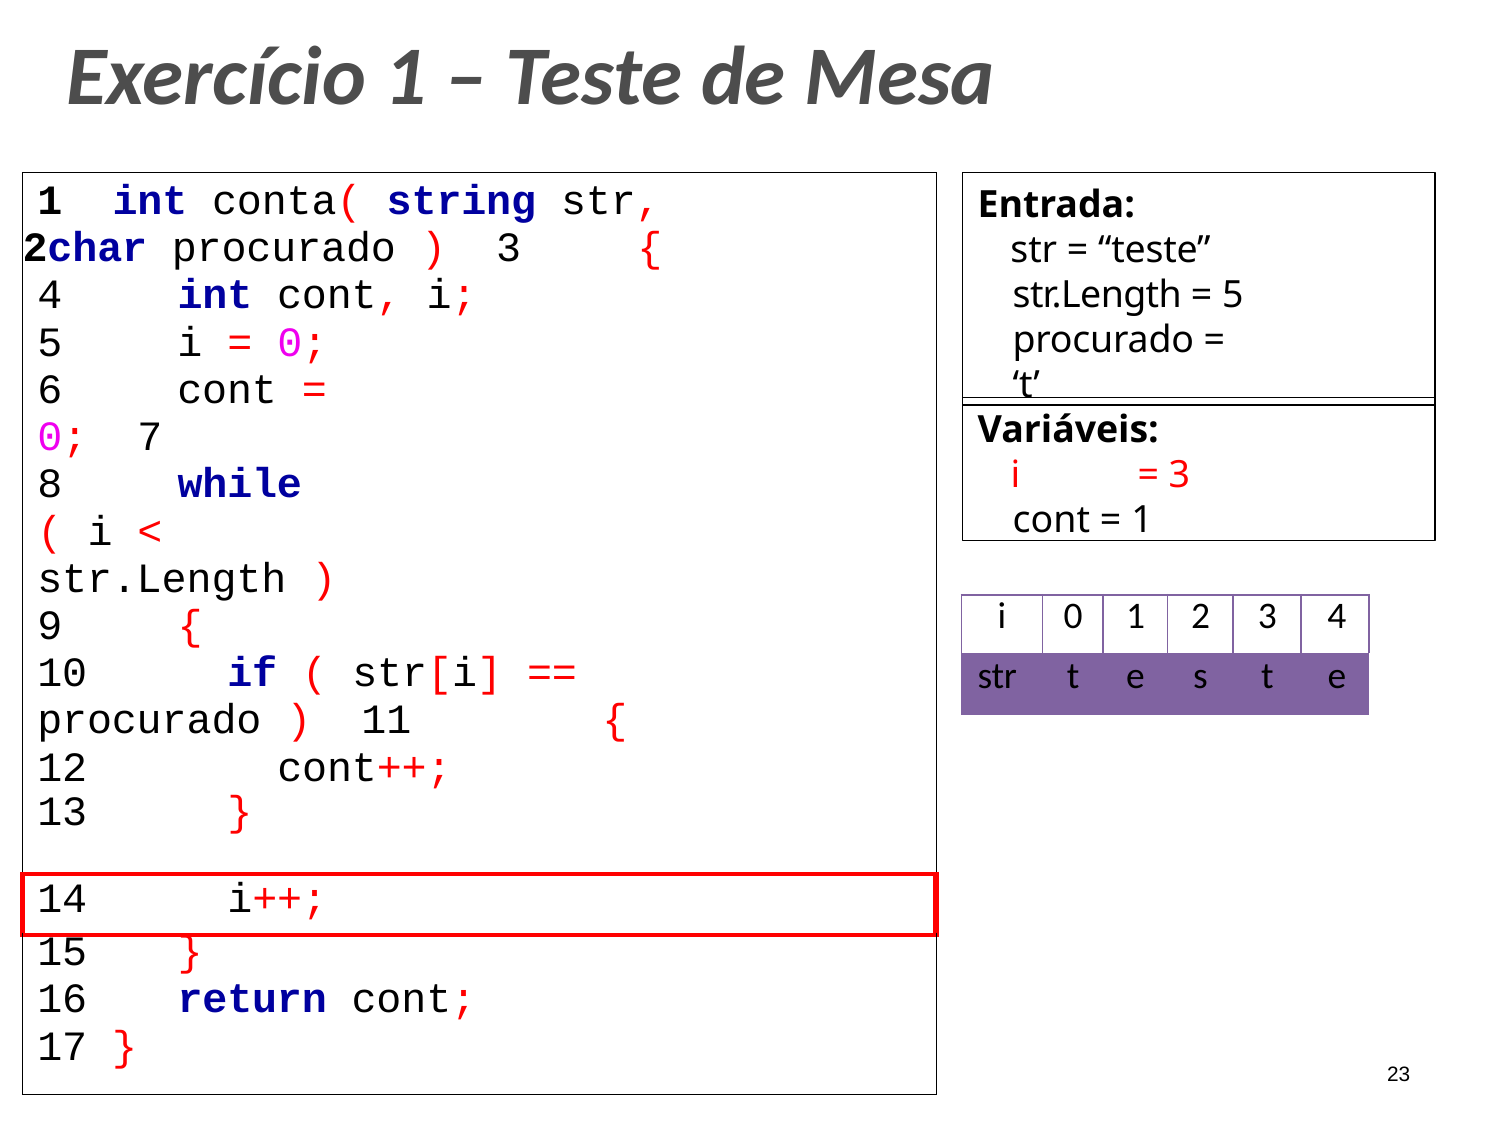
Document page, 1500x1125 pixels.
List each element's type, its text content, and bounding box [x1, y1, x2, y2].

table_header 2 [1168, 596, 1232, 653]
table_cell e [1301, 653, 1369, 715]
title Exercício 1 – Teste de Mesa [64, 19, 1010, 210]
table_header int conta( string str, char procurado ) 3 { 4 int cont, i; 5 i = 0; 6 cont = 0; 7 8 while ( i < str.Length ) 9 { 10 if ( str[i] == procurado ) 11 { 12 cont++; 13 } [23, 173, 936, 872]
table_header 1 [1104, 596, 1167, 653]
table_header 4 [1302, 596, 1368, 653]
table_cell 15 } 16 return cont; 17 } [23, 937, 936, 1094]
slide_number 23 [1380, 1060, 1417, 1125]
table_header 0 [1043, 596, 1102, 653]
table_header i [962, 596, 1042, 653]
text_box Entrada: str = “teste” str.Length = 5 procurado = ‘t’ [962, 172, 1436, 397]
table_cell s [1167, 653, 1233, 715]
table_cell t [1043, 653, 1103, 715]
table_cell str [961, 653, 1043, 715]
text_box Variáveis: i = 3 cont = 1 [962, 397, 1436, 541]
table_cell e [1103, 653, 1167, 715]
table_header 3 [1234, 596, 1300, 653]
table_cell 14 i++; [25, 876, 933, 933]
table_cell t [1233, 653, 1301, 715]
